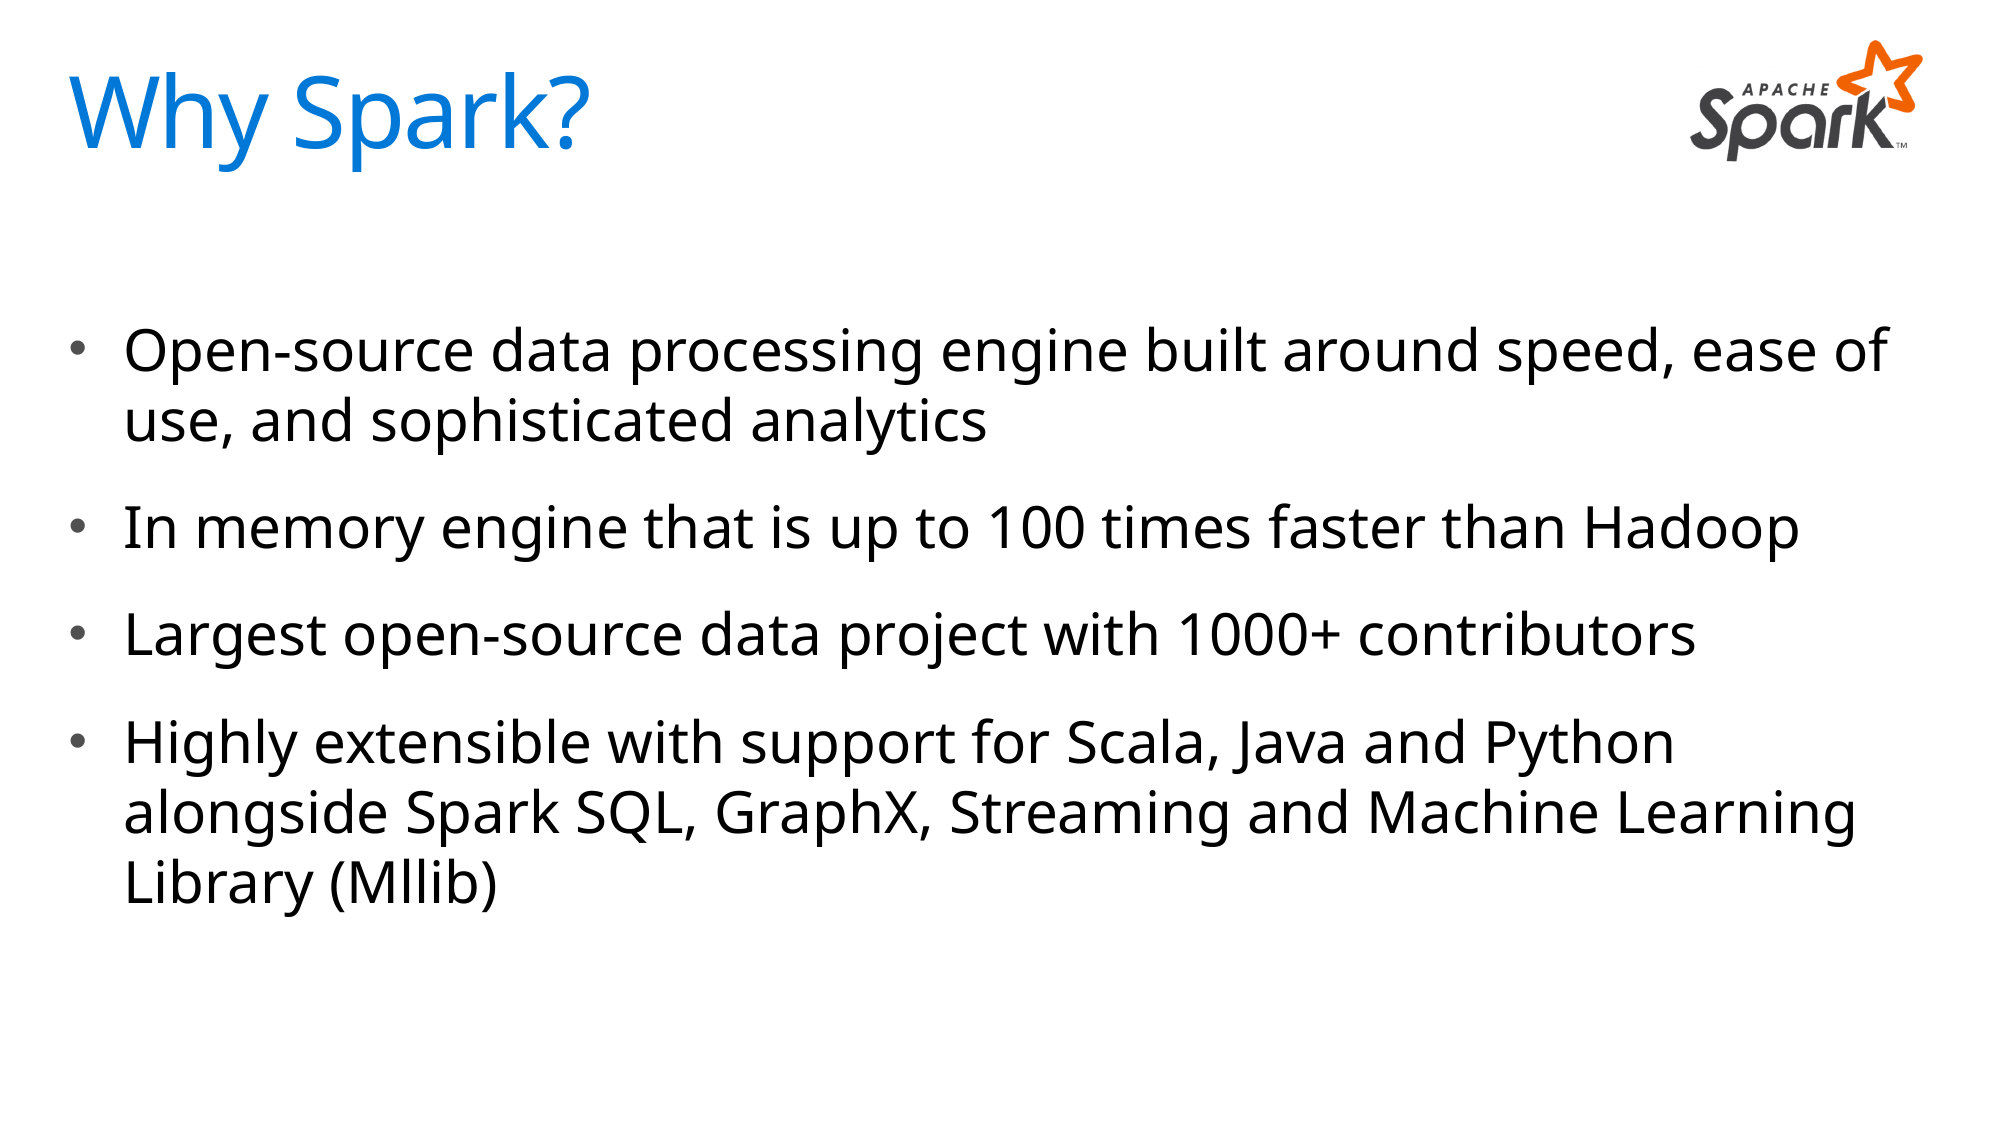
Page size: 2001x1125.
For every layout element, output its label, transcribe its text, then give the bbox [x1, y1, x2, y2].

picture [1679, 38, 1924, 163]
title Why Spark? [44, 47, 1957, 196]
list Open-source data processing engine built around speed, ease of use, and sophisticated analytics In memory engine that is up to 100 times faster than Hadoop Largest open-source data project with 1000+ contributors Highly extensible with support for Scala, Java and Python alongside Spark SQL, GraphX, Streaming and Machine Learning Library (Mllib) [44, 297, 1957, 866]
